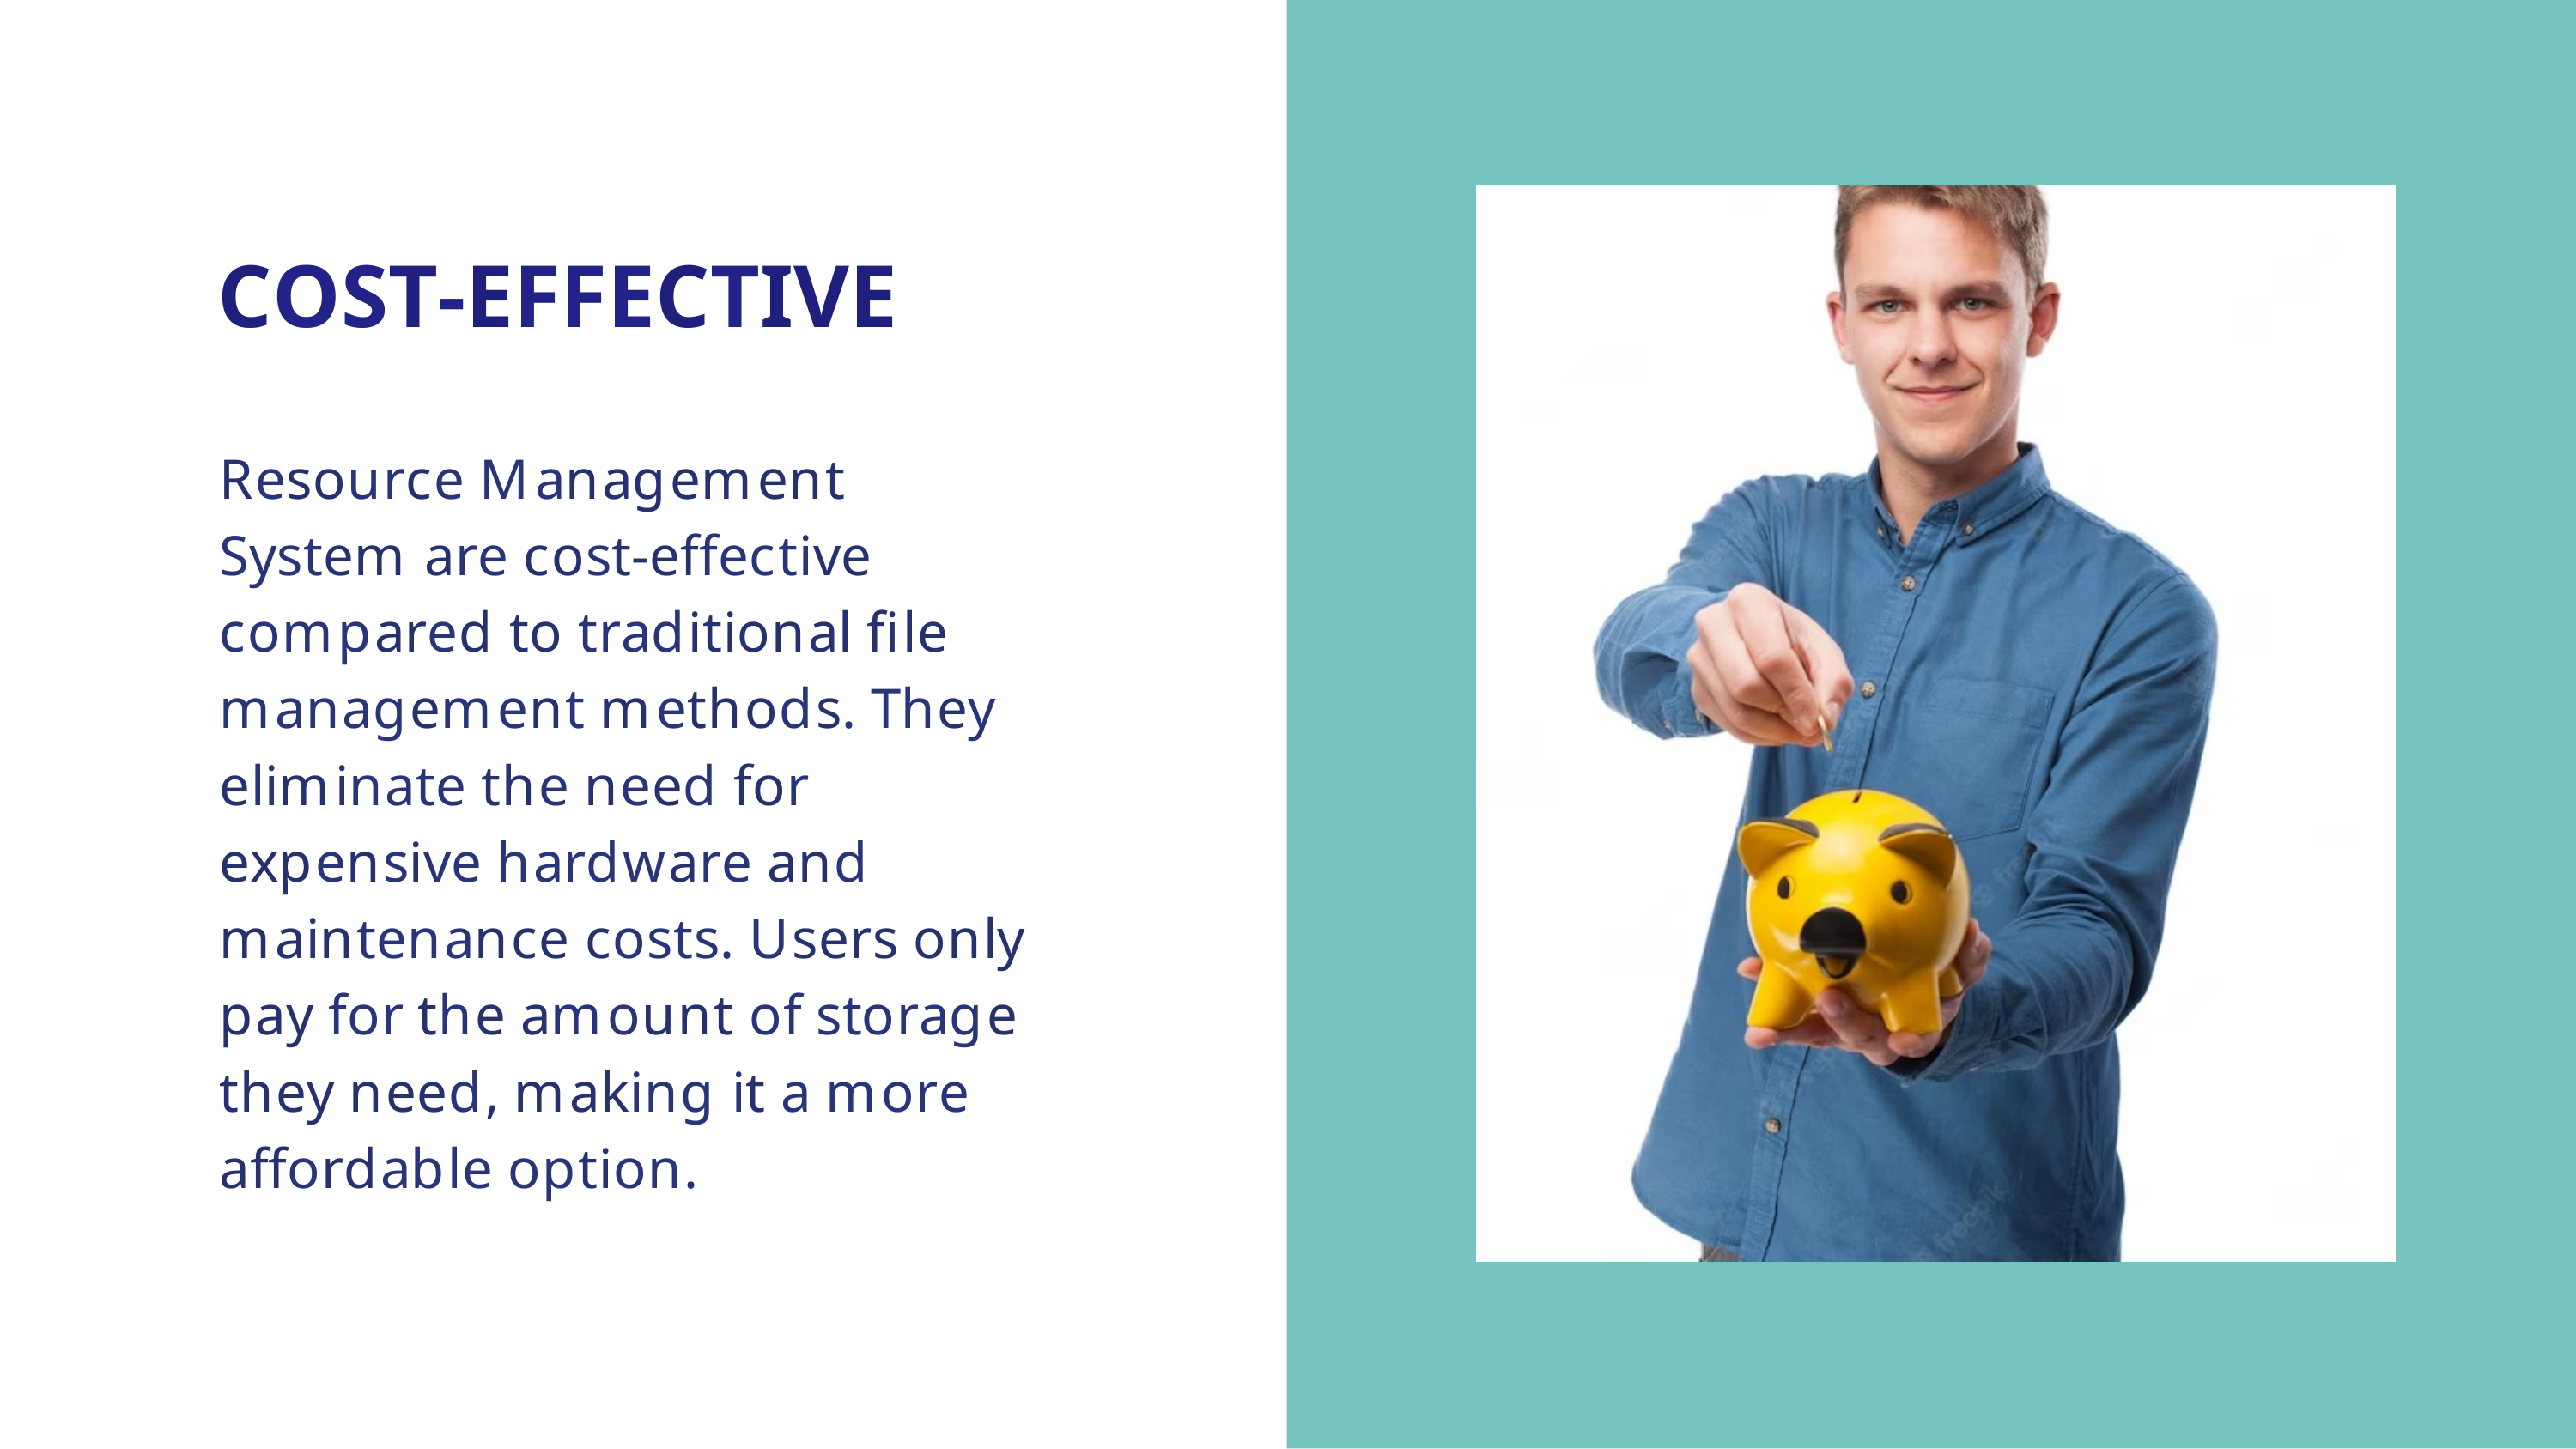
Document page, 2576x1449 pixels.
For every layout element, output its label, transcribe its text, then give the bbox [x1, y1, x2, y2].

text_box Resource Management System are cost-effective compared to traditional ﬁle management methods. They eliminate the need for expensive hardware and maintenance costs. Users only pay for the amount of storage they need, making it a more affordable option. [217, 432, 1054, 1199]
title COST-EFFECTIVE [216, 239, 980, 484]
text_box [1286, 0, 2576, 1449]
